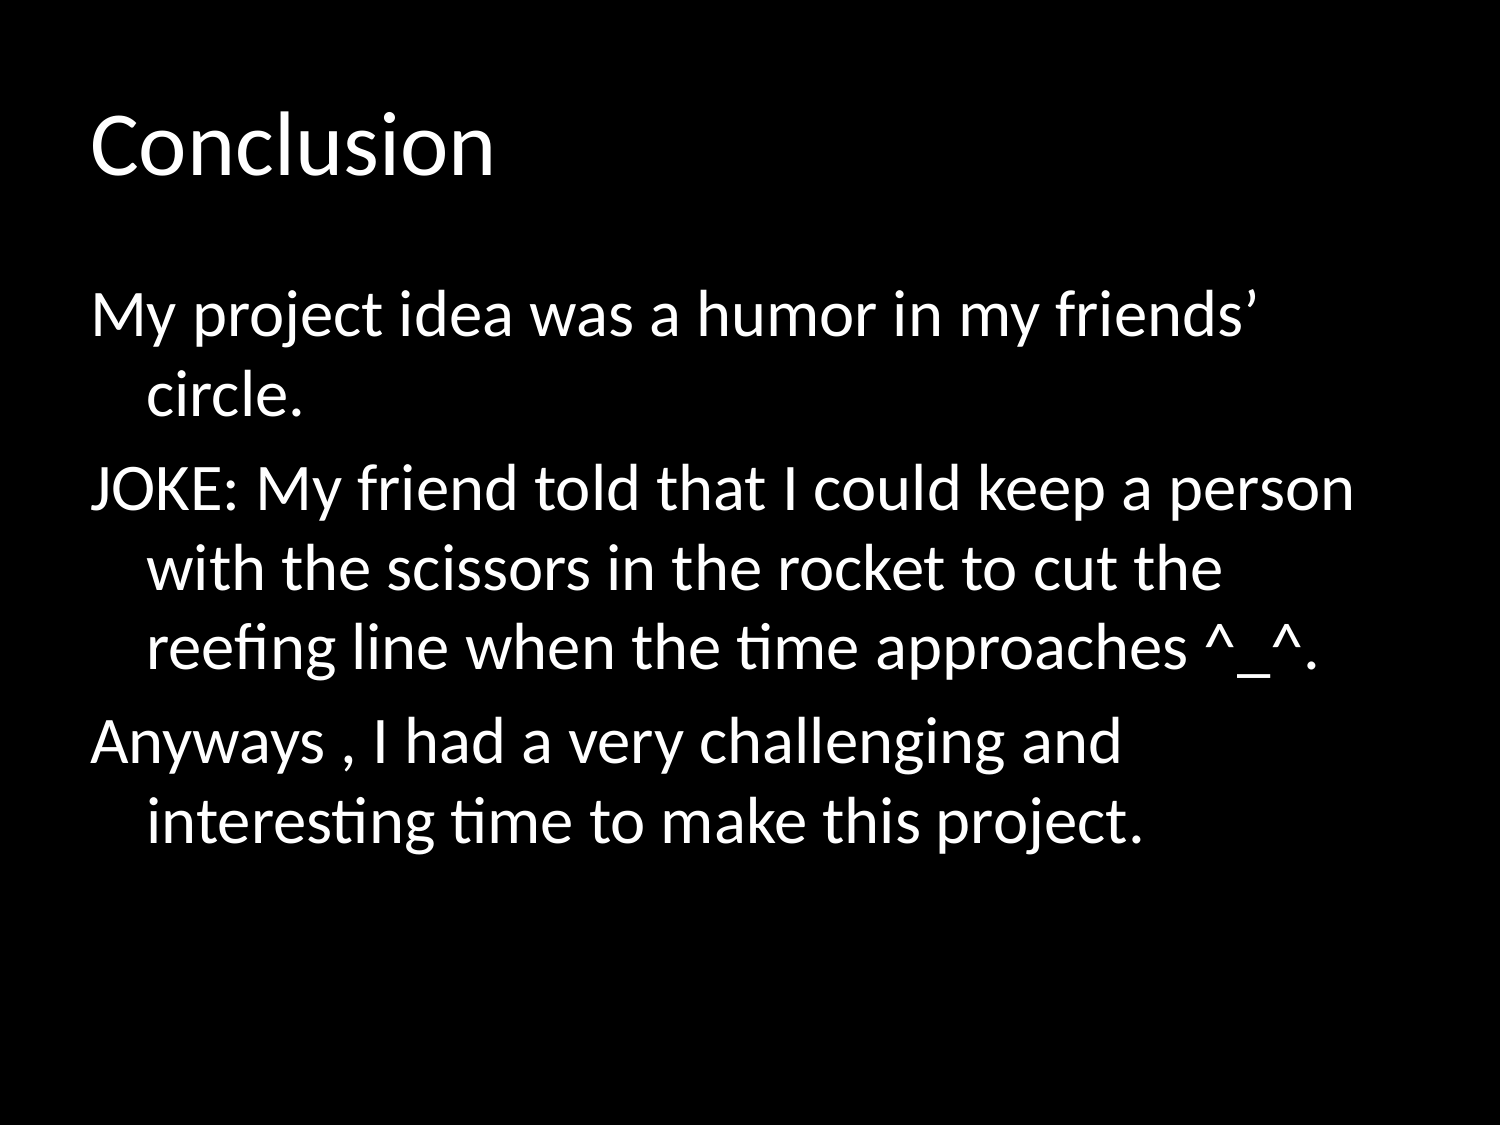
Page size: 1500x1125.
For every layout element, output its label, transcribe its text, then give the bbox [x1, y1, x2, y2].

list My project idea was a humor in my friends’ circle. JOKE: My friend told that I could keep a person with the scissors in the rocket to cut the reefing line when the time approaches ^_^. Anyways , I had a very challenging and interesting time to make this project. [75, 262, 1425, 1005]
title Conclusion [75, 45, 1425, 233]
